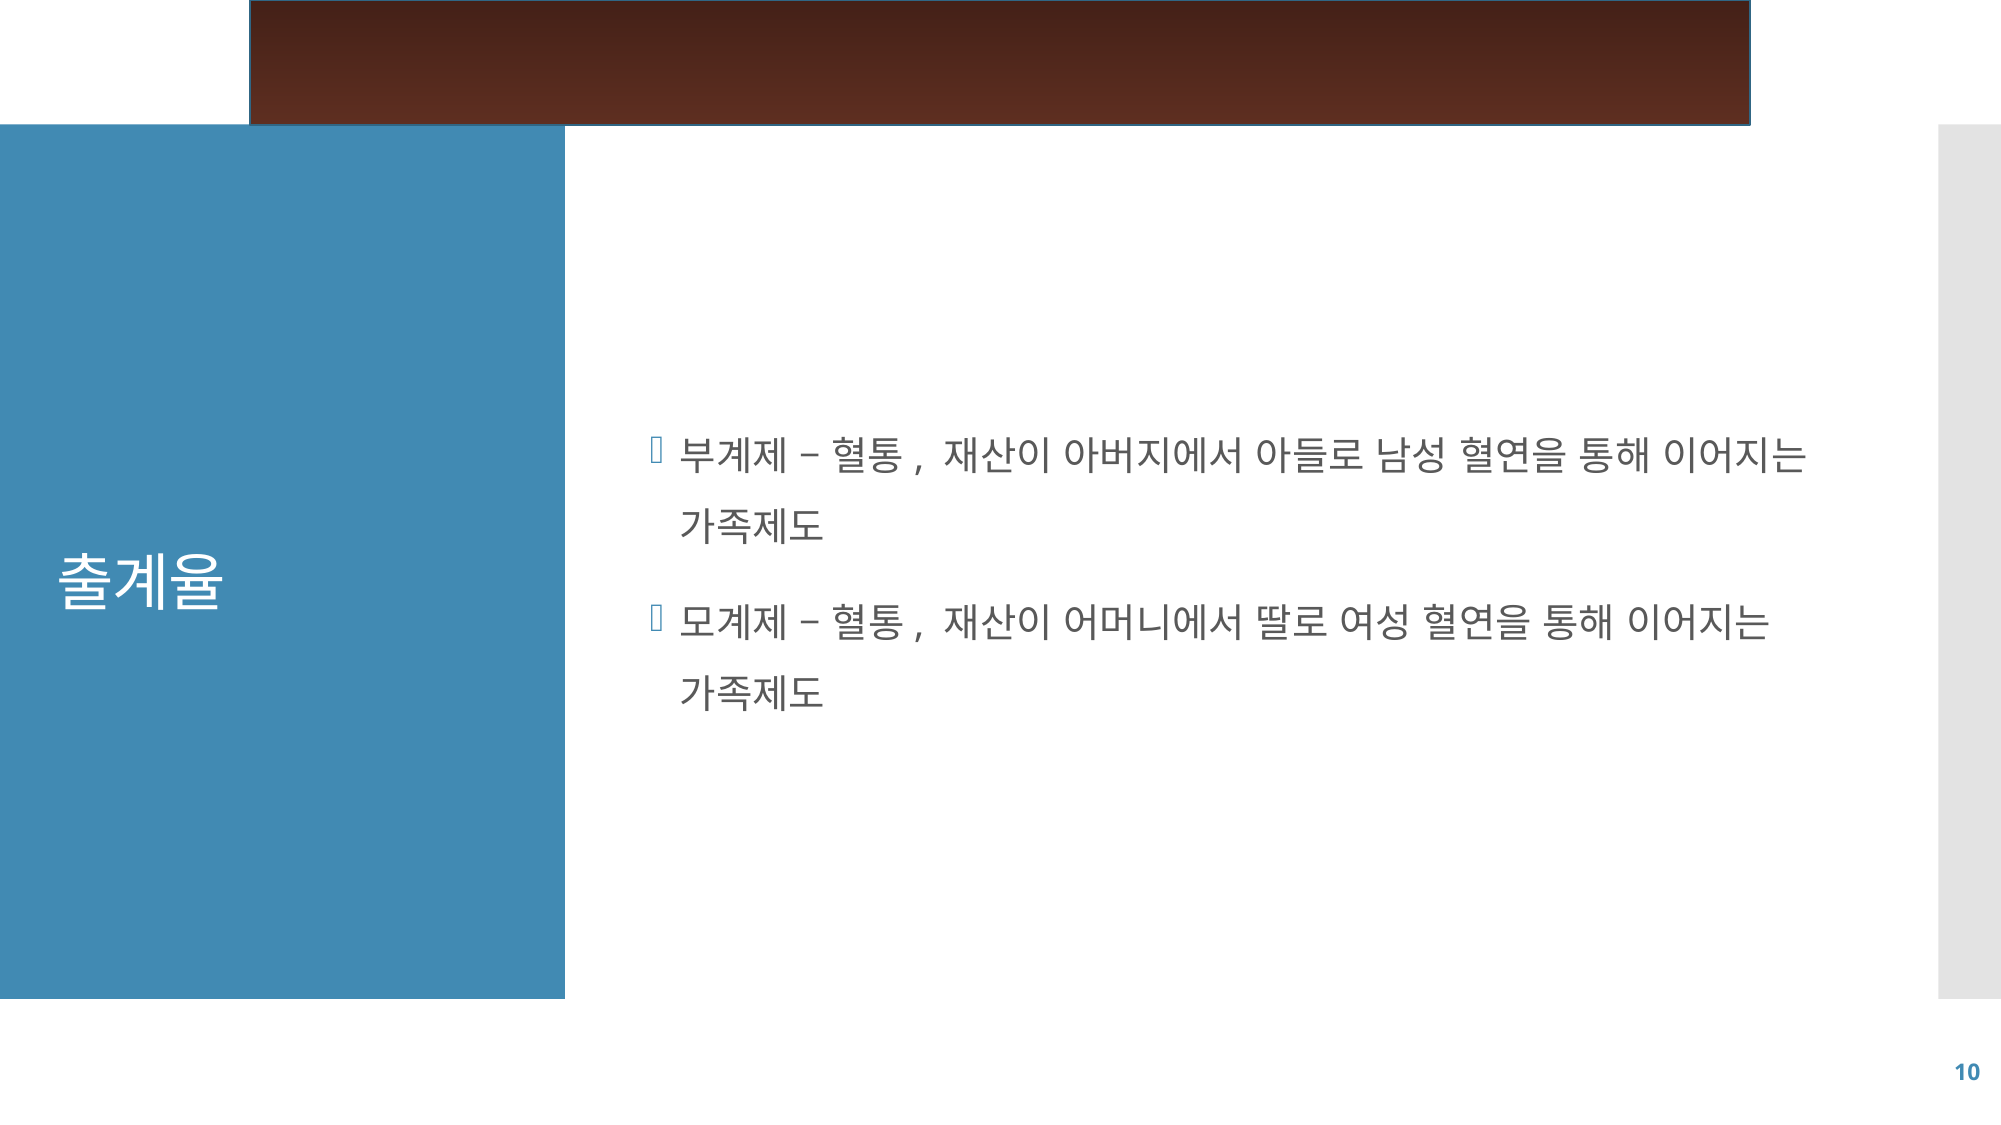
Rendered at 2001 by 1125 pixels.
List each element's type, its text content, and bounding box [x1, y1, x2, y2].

text_box [249, 0, 1751, 126]
slide_number 10 [1744, 1042, 1996, 1103]
list 부계제 – 혈통, 재산이 아버지에서 아들로 남성 혈연을 통해 이어지는 가족제도 모계제 – 혈통, 재산이 어머니에서 딸로 여성 혈연을 통해 이어지는 가족제도 [634, 141, 1835, 982]
title 출계율 [41, 184, 525, 940]
